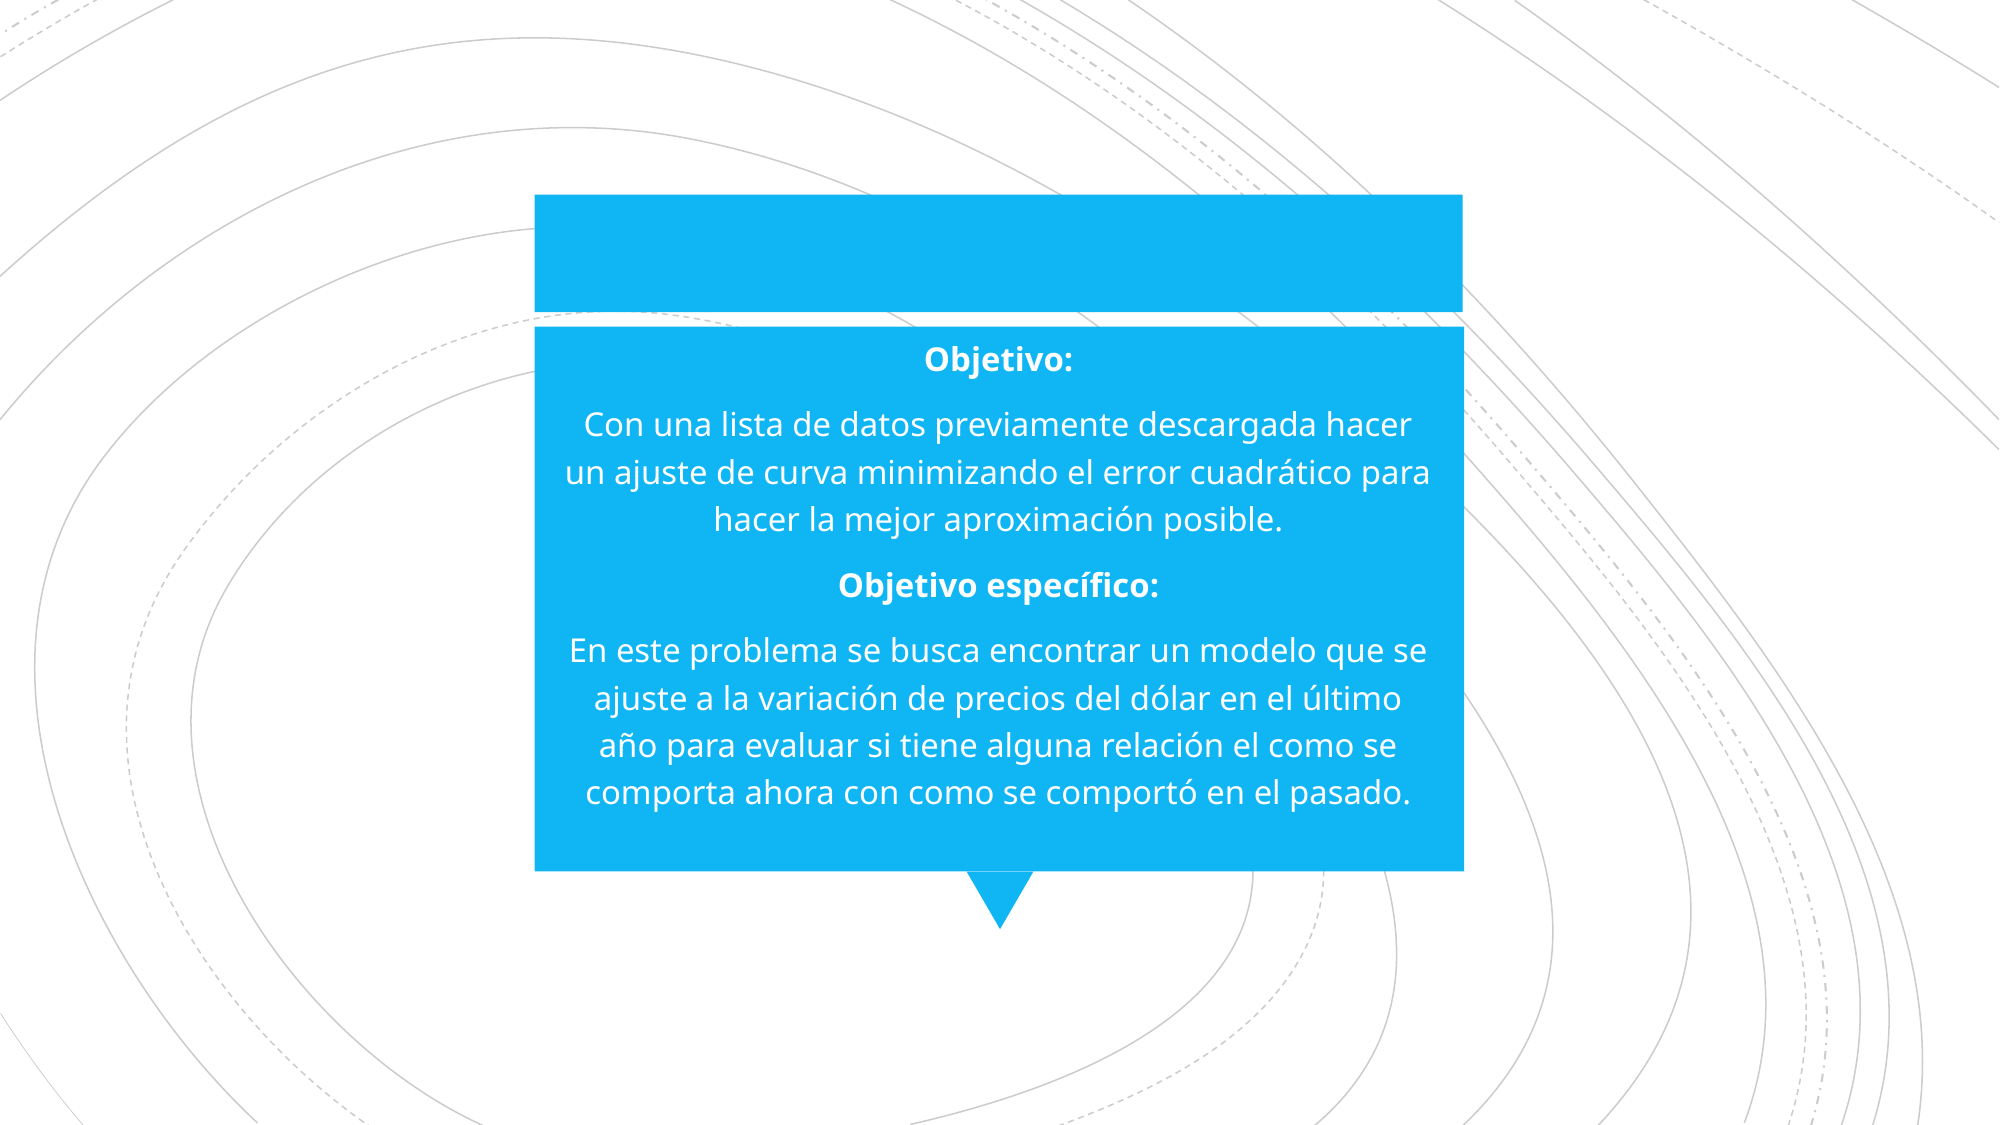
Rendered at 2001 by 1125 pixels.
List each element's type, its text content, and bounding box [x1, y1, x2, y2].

list Objetivo: Con una lista de datos previamente descargada hacer un ajuste de curva minimizando el error cuadrático para hacer la mejor aproximación posible. Objetivo específico: En este problema se busca encontrar un modelo que se ajuste a la variación de precios del dólar en el último año para evaluar si tiene alguna relación el como se comporta ahora con como se comportó en el pasado. [548, 330, 1450, 857]
